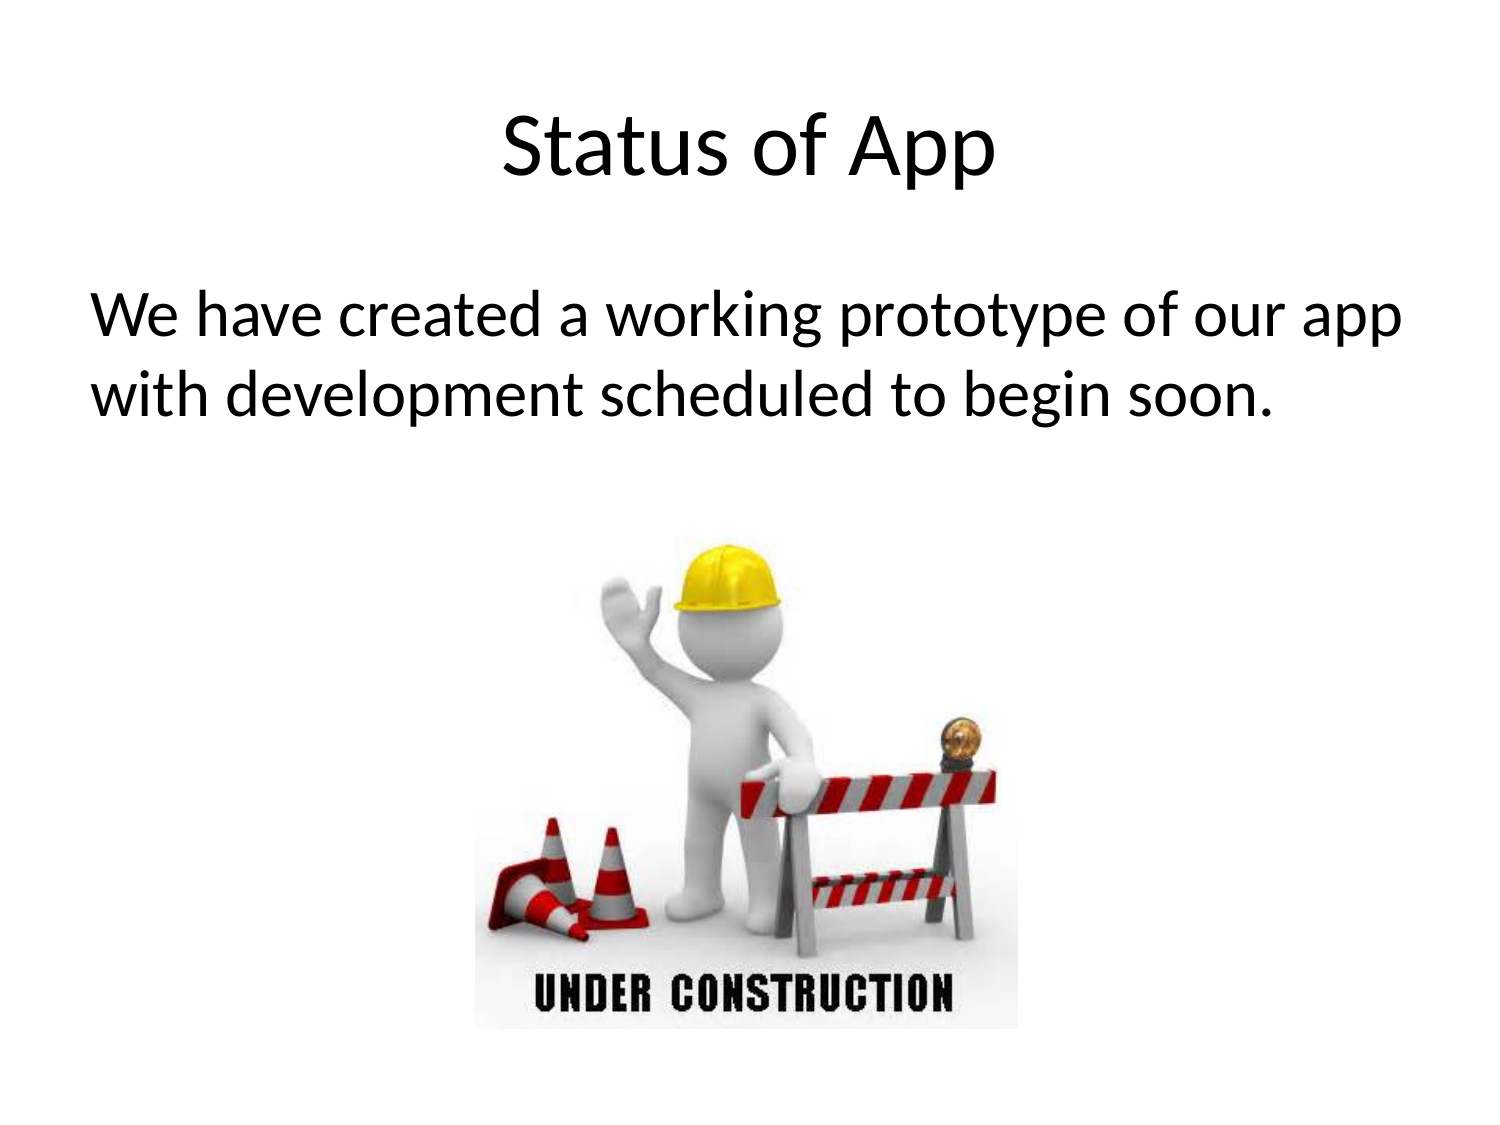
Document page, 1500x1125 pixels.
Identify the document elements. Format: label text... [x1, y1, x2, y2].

title Status of App [75, 45, 1425, 233]
list We have created a working prototype of our app with development scheduled to begin soon. [75, 262, 1425, 500]
picture [475, 487, 1018, 1029]
